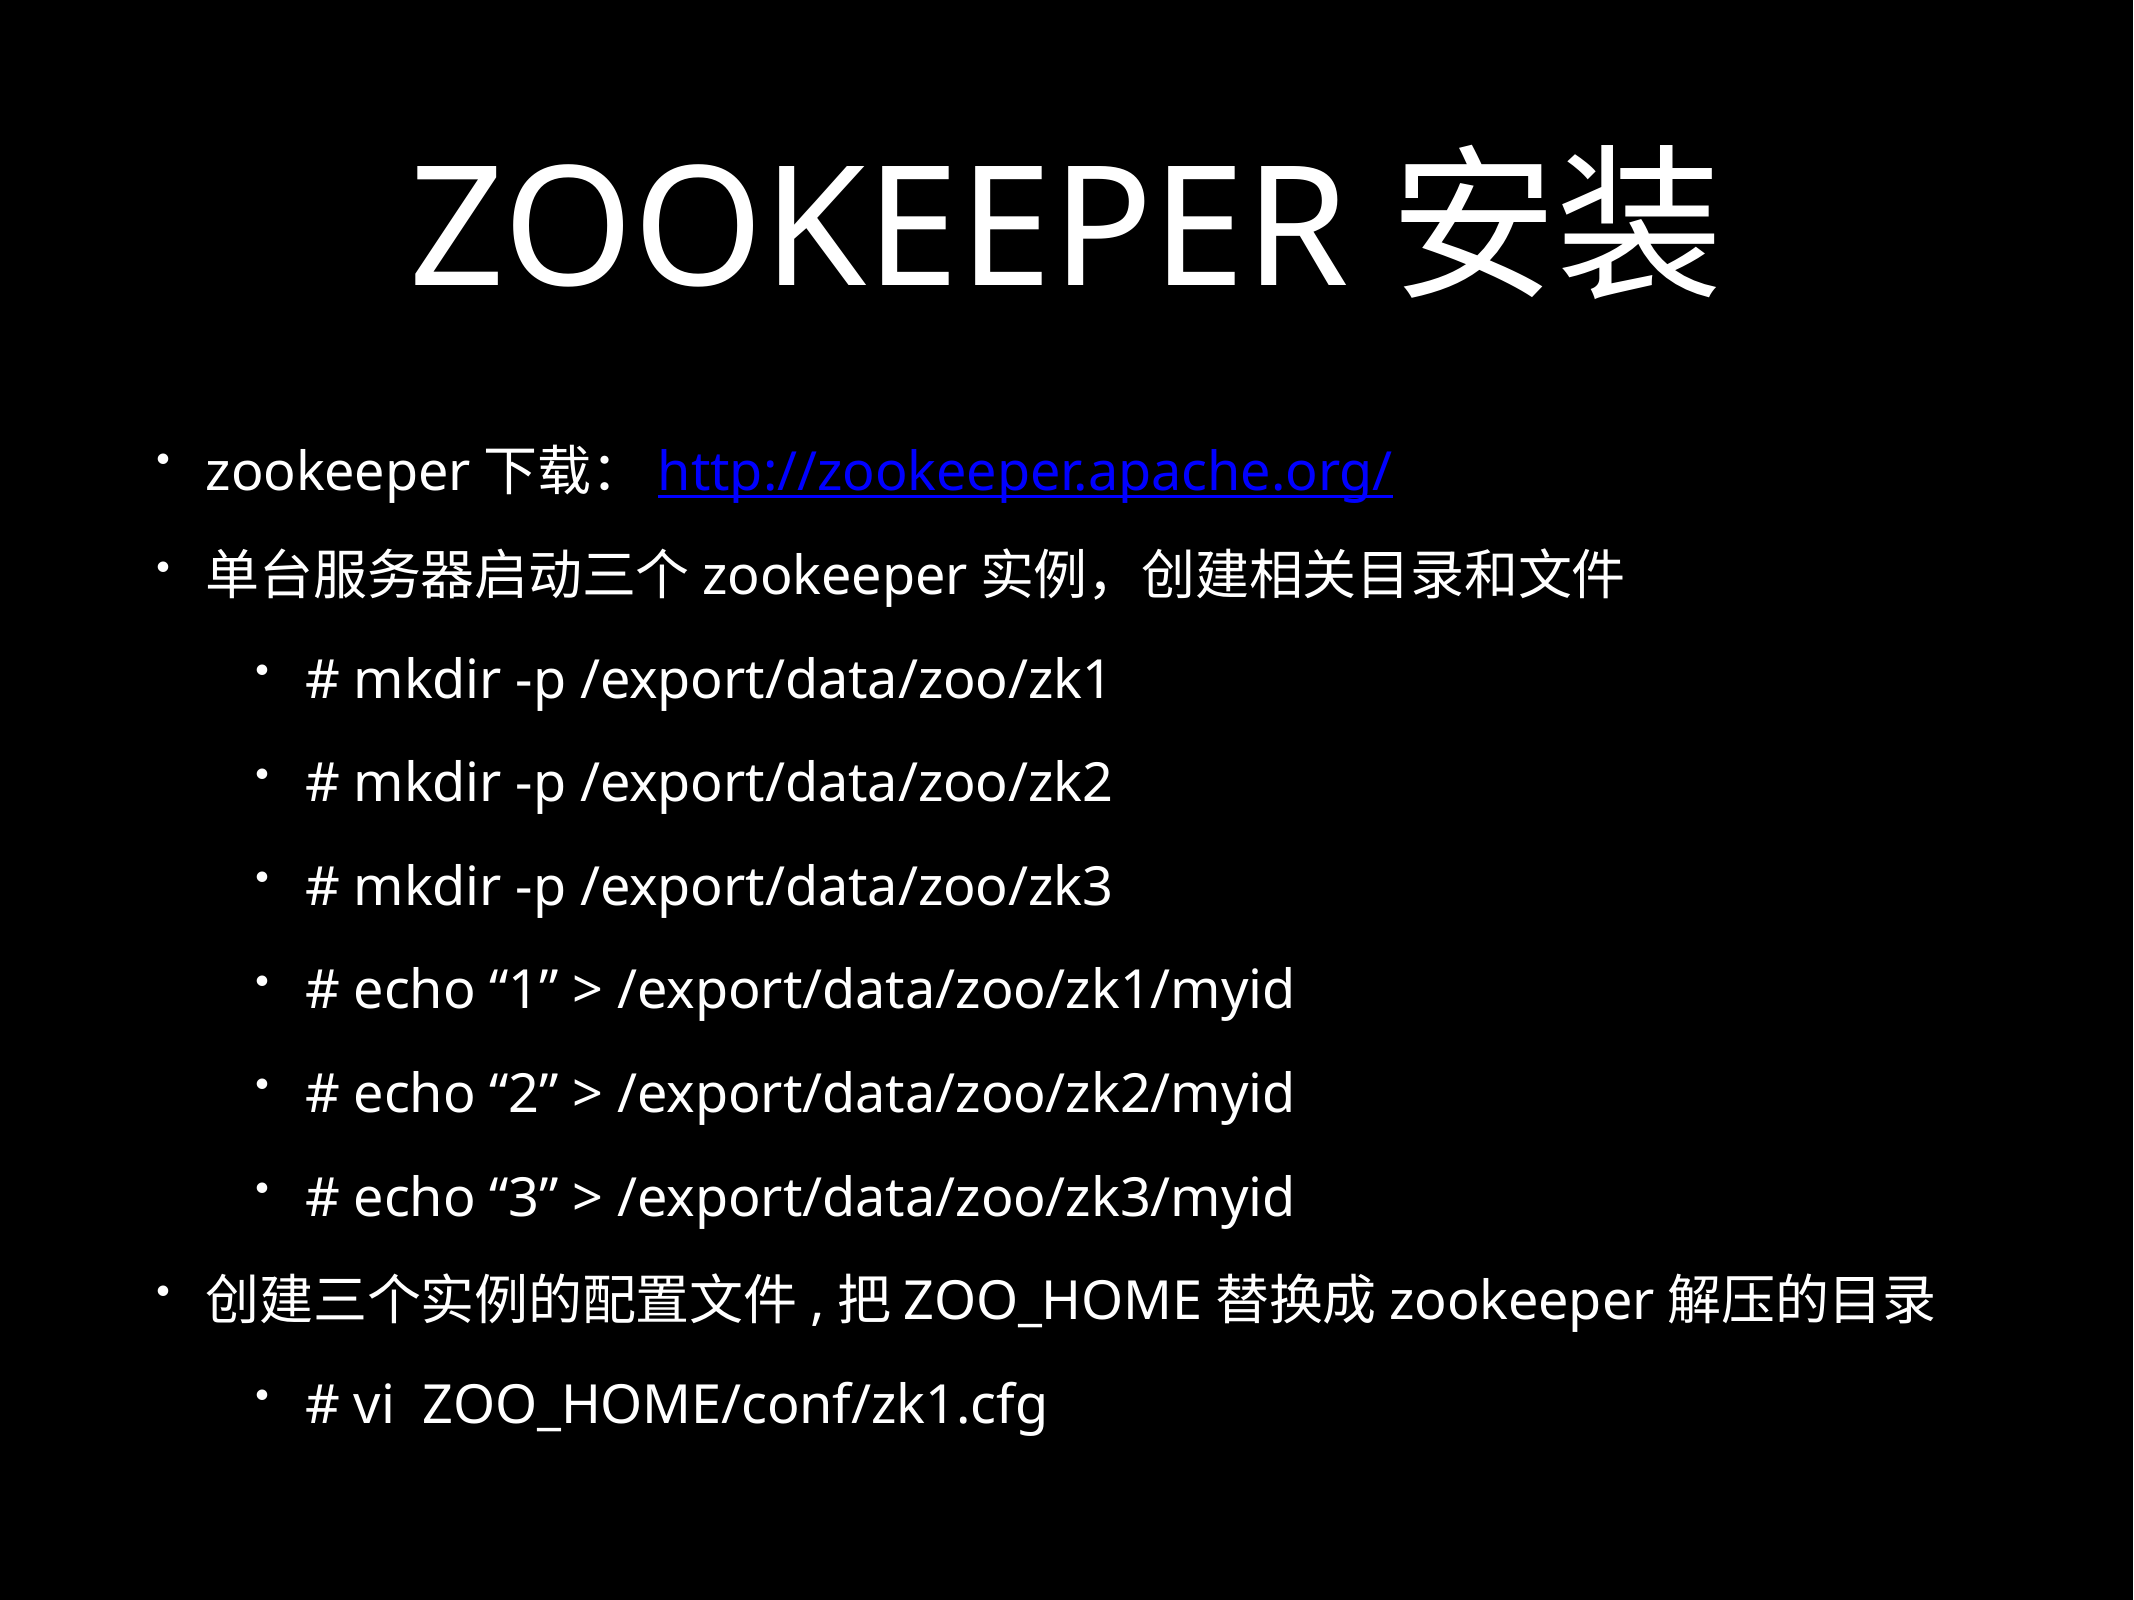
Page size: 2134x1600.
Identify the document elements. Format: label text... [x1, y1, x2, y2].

title ZOOKEEPER安装 [155, 41, 1978, 397]
list zookeeper下载：http://zookeeper.apache.org/ 单台服务器启动三个zookeeper实例，创建相关目录和文件 # mkdir -p /export/data/zoo/zk1 # mkdir -p /export/data/zoo/zk2 # mkdir -p /export/data/zoo/zk3 # echo “1” > /export/data/zoo/zk1/myid # echo “2” > /export/data/zoo/zk2/myid # echo “3” > /export/data/zoo/zk3/myid 创建三个实例的配置文件,把ZOO_HOME替换成zookeeper解压的目录 # vi ZOO_HOME/conf/zk1.cfg [155, 424, 1978, 1457]
